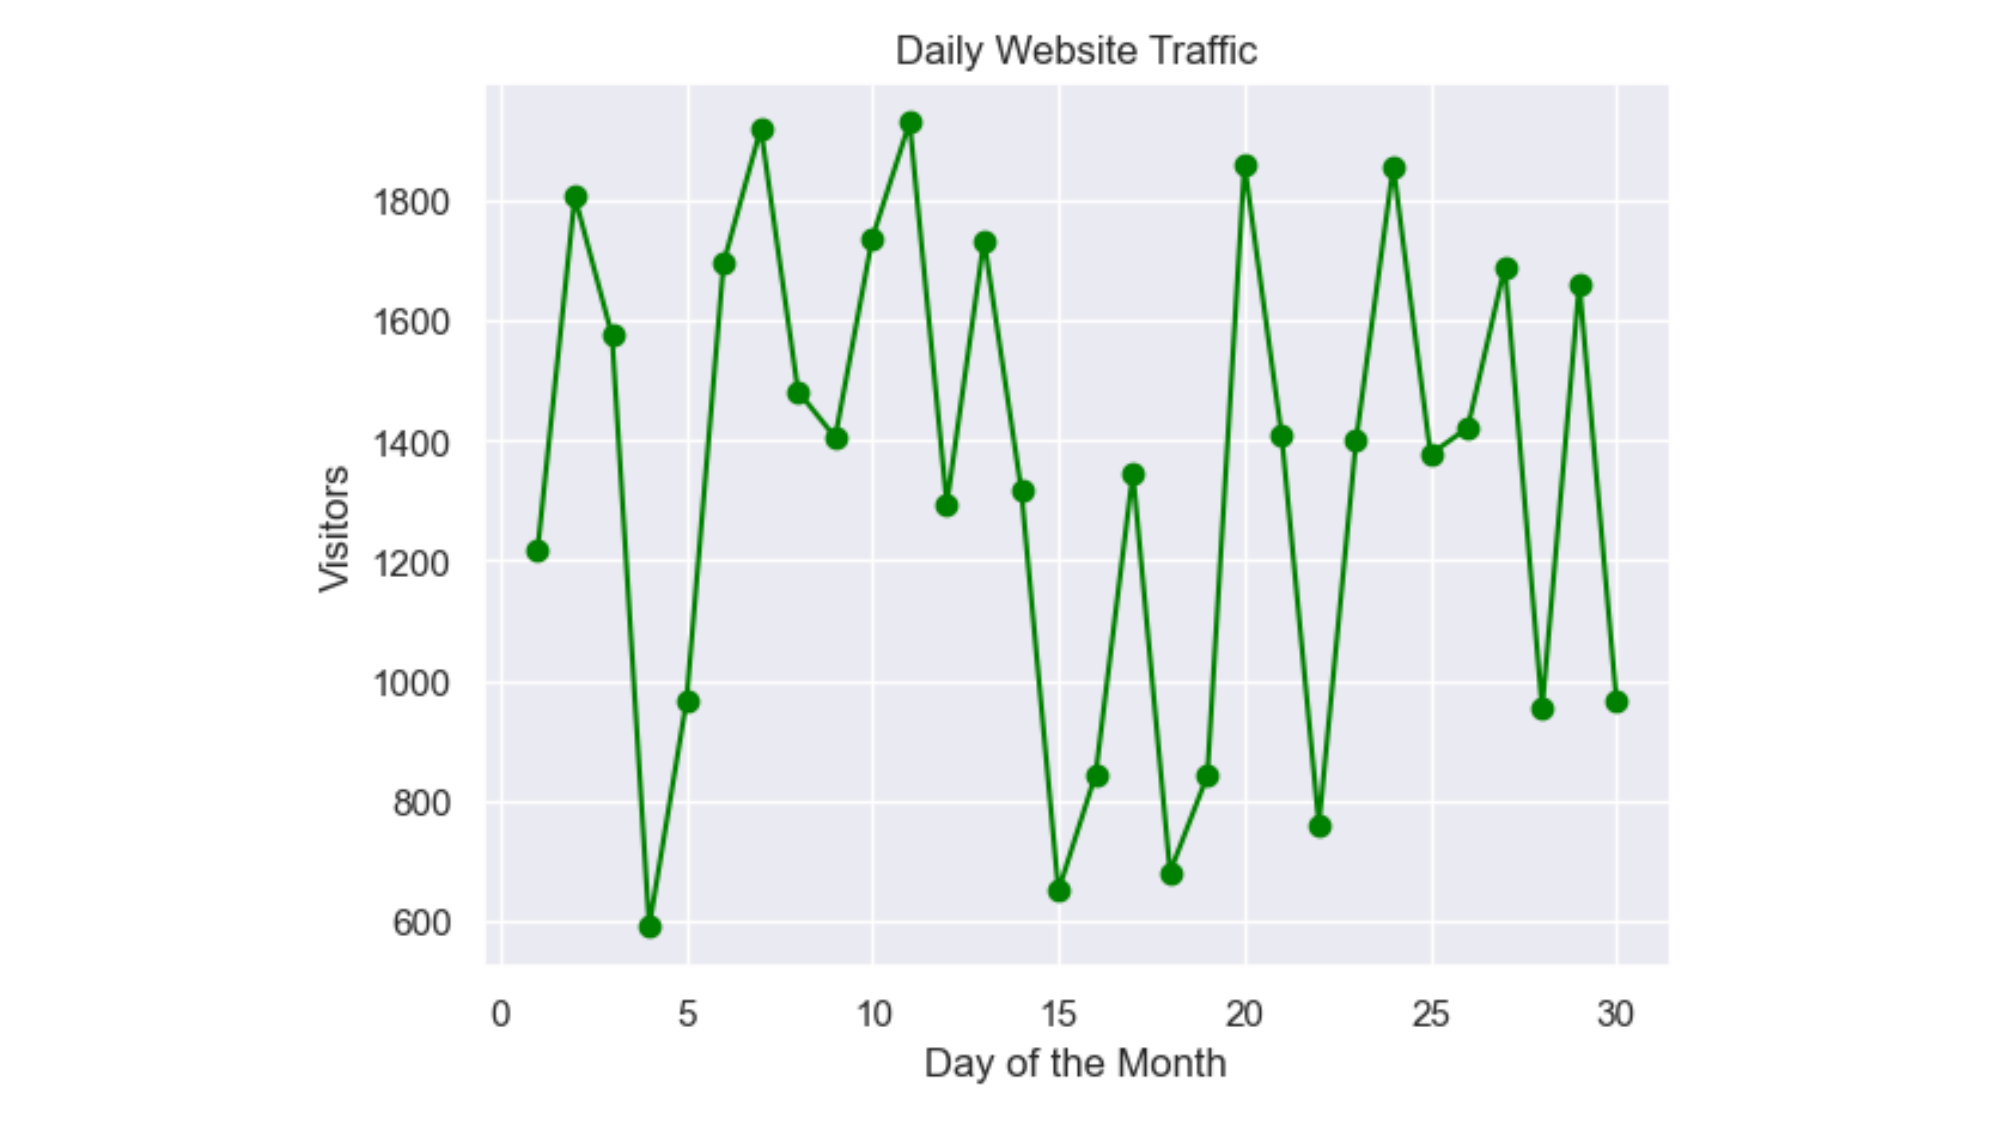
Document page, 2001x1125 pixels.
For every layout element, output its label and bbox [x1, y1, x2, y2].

picture [297, 11, 1694, 1107]
